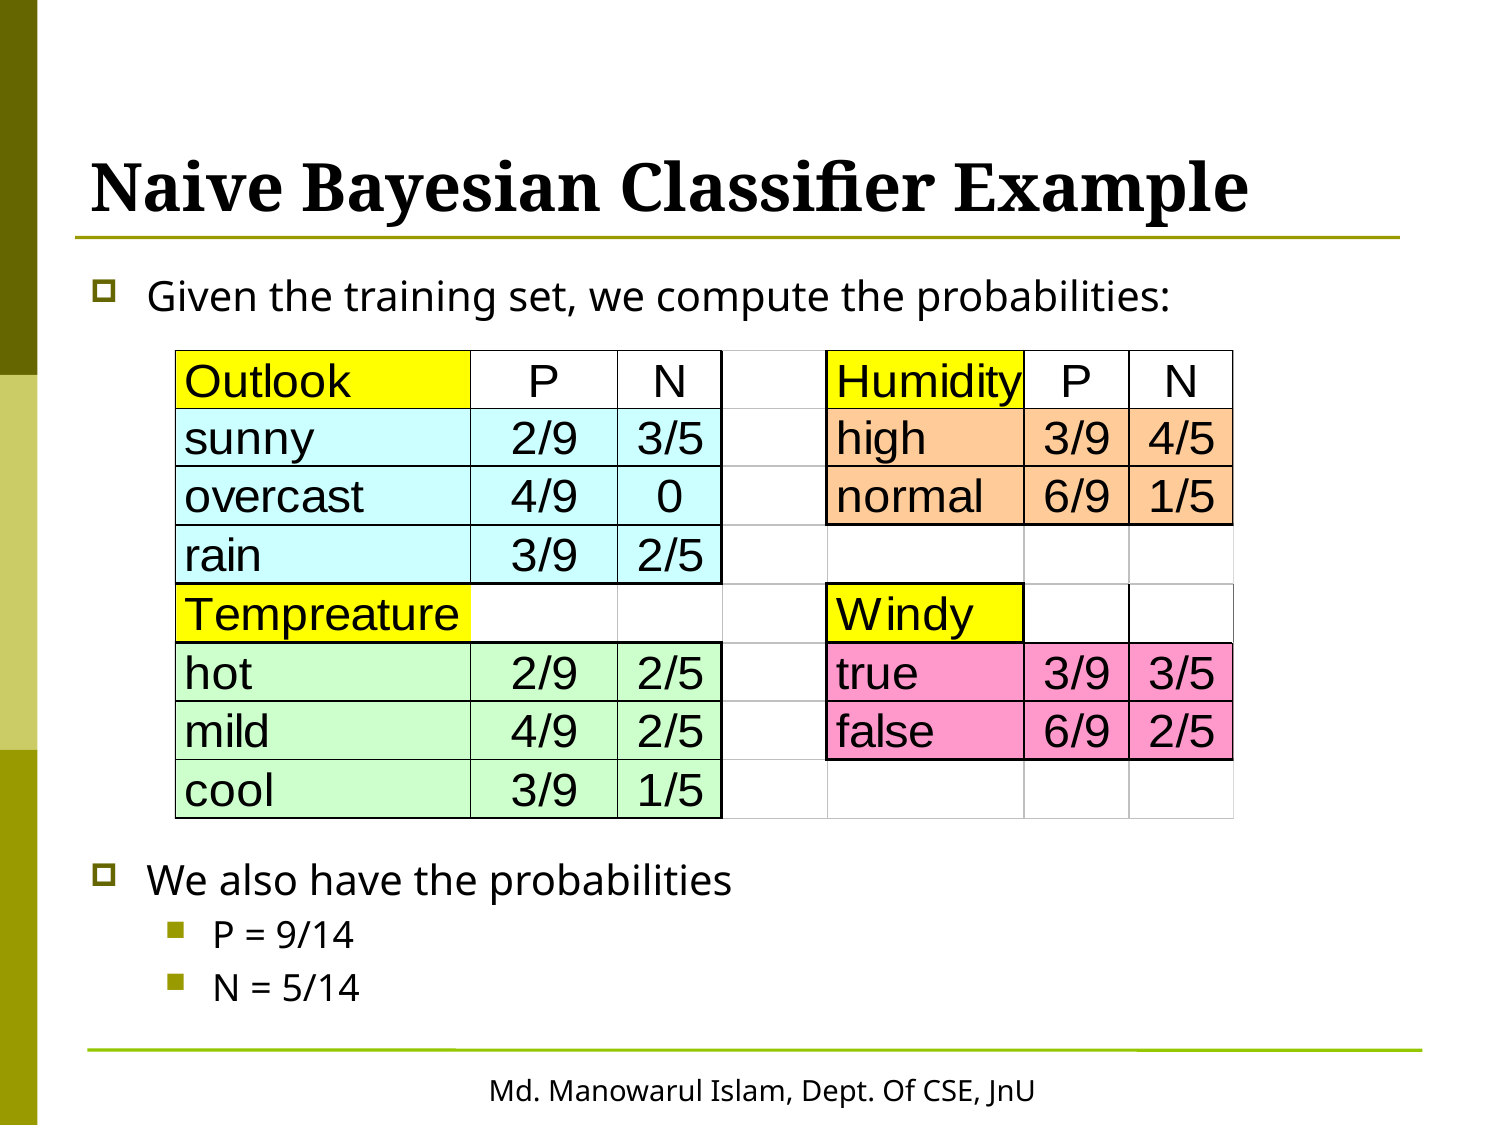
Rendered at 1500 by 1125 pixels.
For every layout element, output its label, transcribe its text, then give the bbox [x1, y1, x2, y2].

list Given the training set, we compute the probabilities: We also have the probabilities P = 9/14 N = 5/14 [74, 262, 1426, 1006]
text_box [174, 349, 1235, 820]
title Naive Bayesian Classifier Example [74, 45, 1426, 233]
